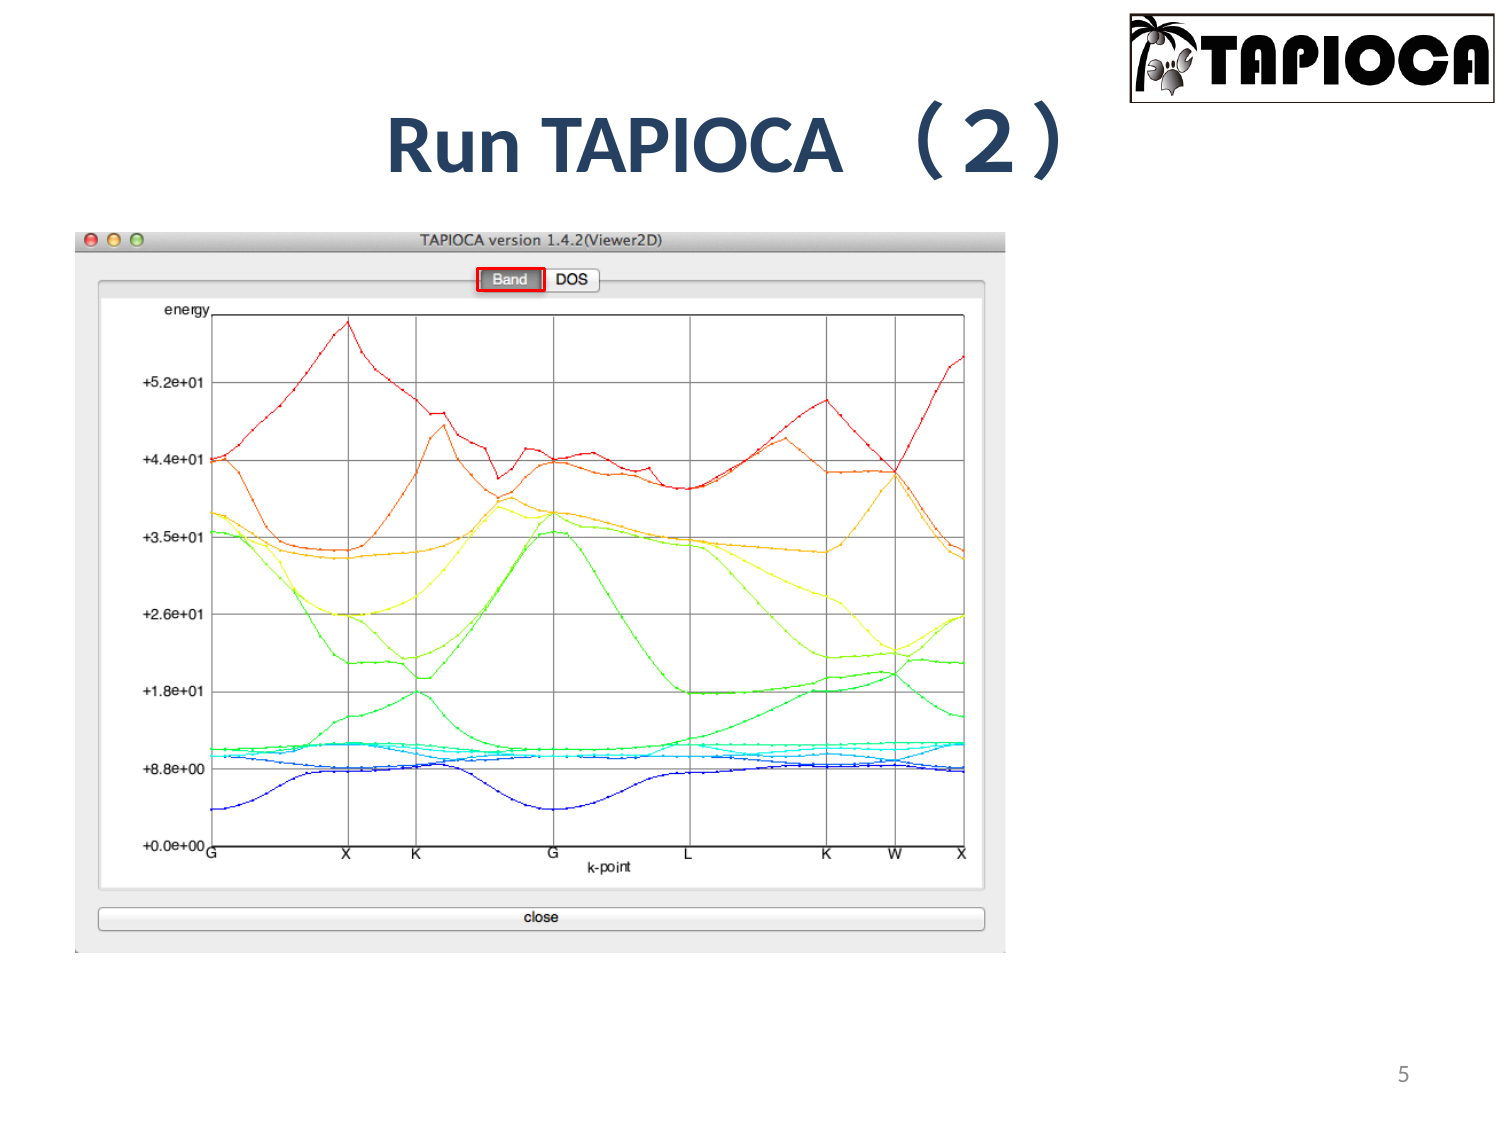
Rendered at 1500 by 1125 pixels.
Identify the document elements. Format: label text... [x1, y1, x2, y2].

picture [74, 232, 1006, 954]
title Run TAPIOCA（２） [75, 45, 1425, 233]
slide_number 5 [1074, 1042, 1425, 1103]
